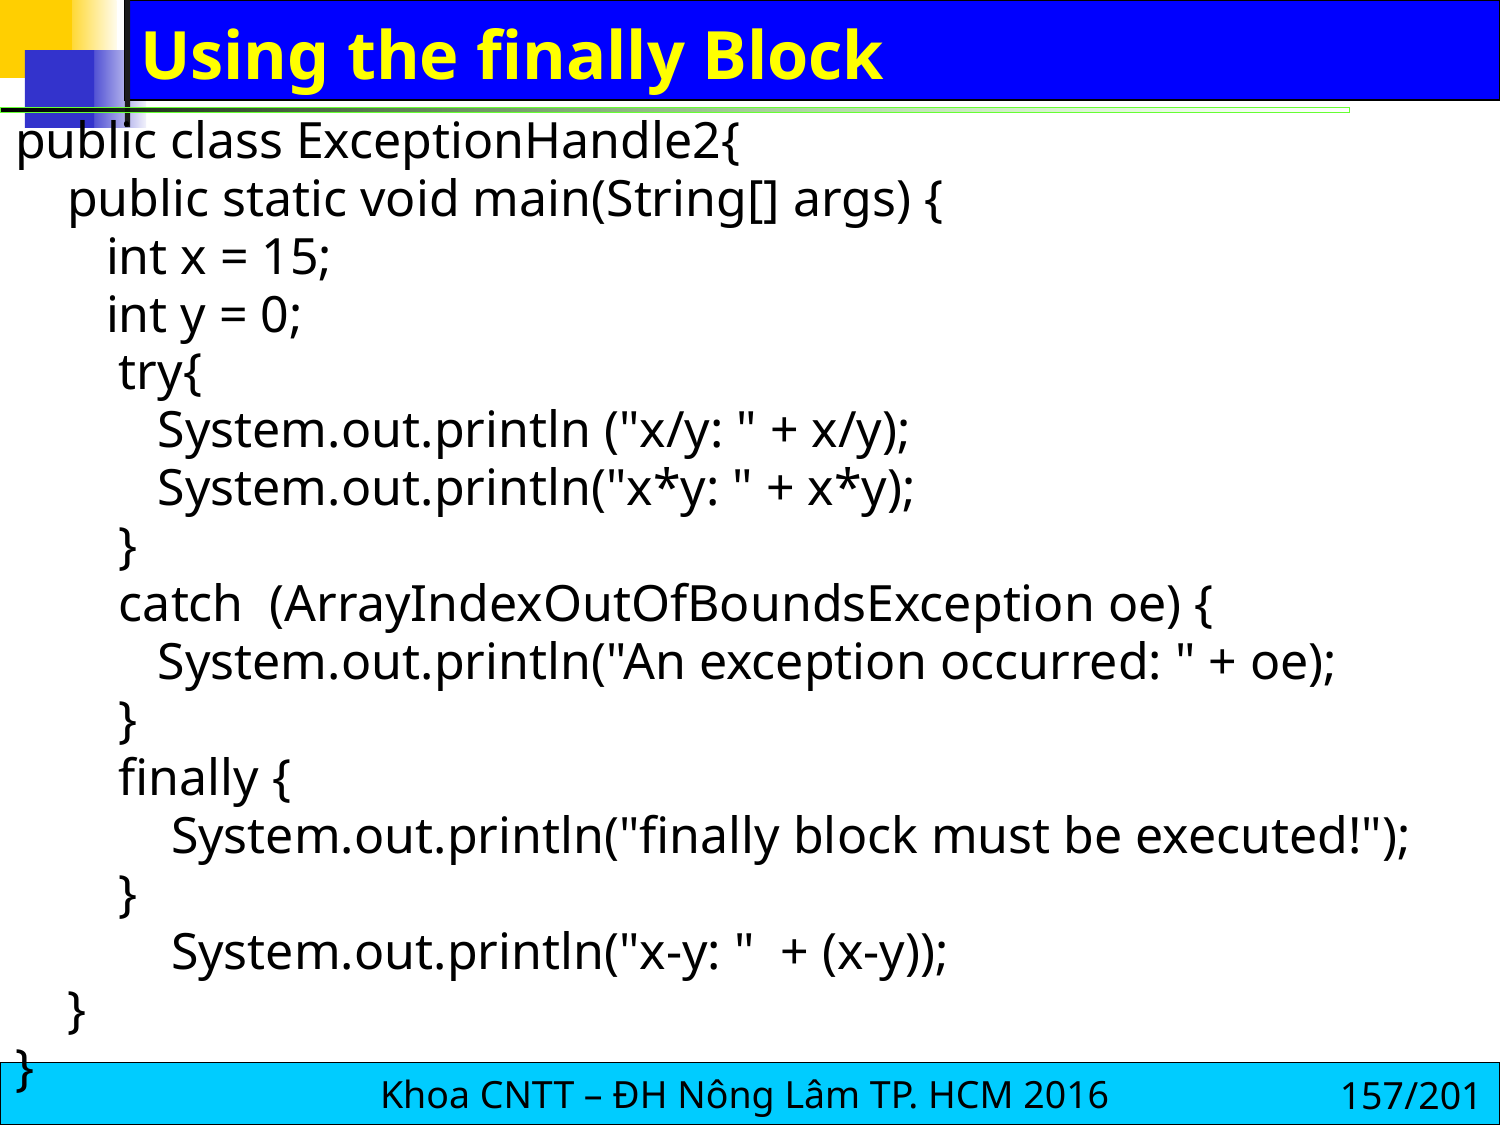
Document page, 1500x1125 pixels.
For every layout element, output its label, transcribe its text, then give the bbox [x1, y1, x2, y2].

title Using the finally Block [124, 12, 1467, 101]
picture [22, 1074, 26, 1090]
list public class ExceptionHandle2{ public static void main(String[] args) { int x = 15; int y = 0; try{ System.out.println ("x/y: " + x/y); System.out.println("x*y: " + x*y); } catch (ArrayIndexOutOfBoundsException oe) { System.out.println("An exception occurred: " + oe); } finally { System.out.println("finally block must be executed!"); } System.out.println("x-y: " + (x-y)); } } [0, 112, 1500, 1051]
